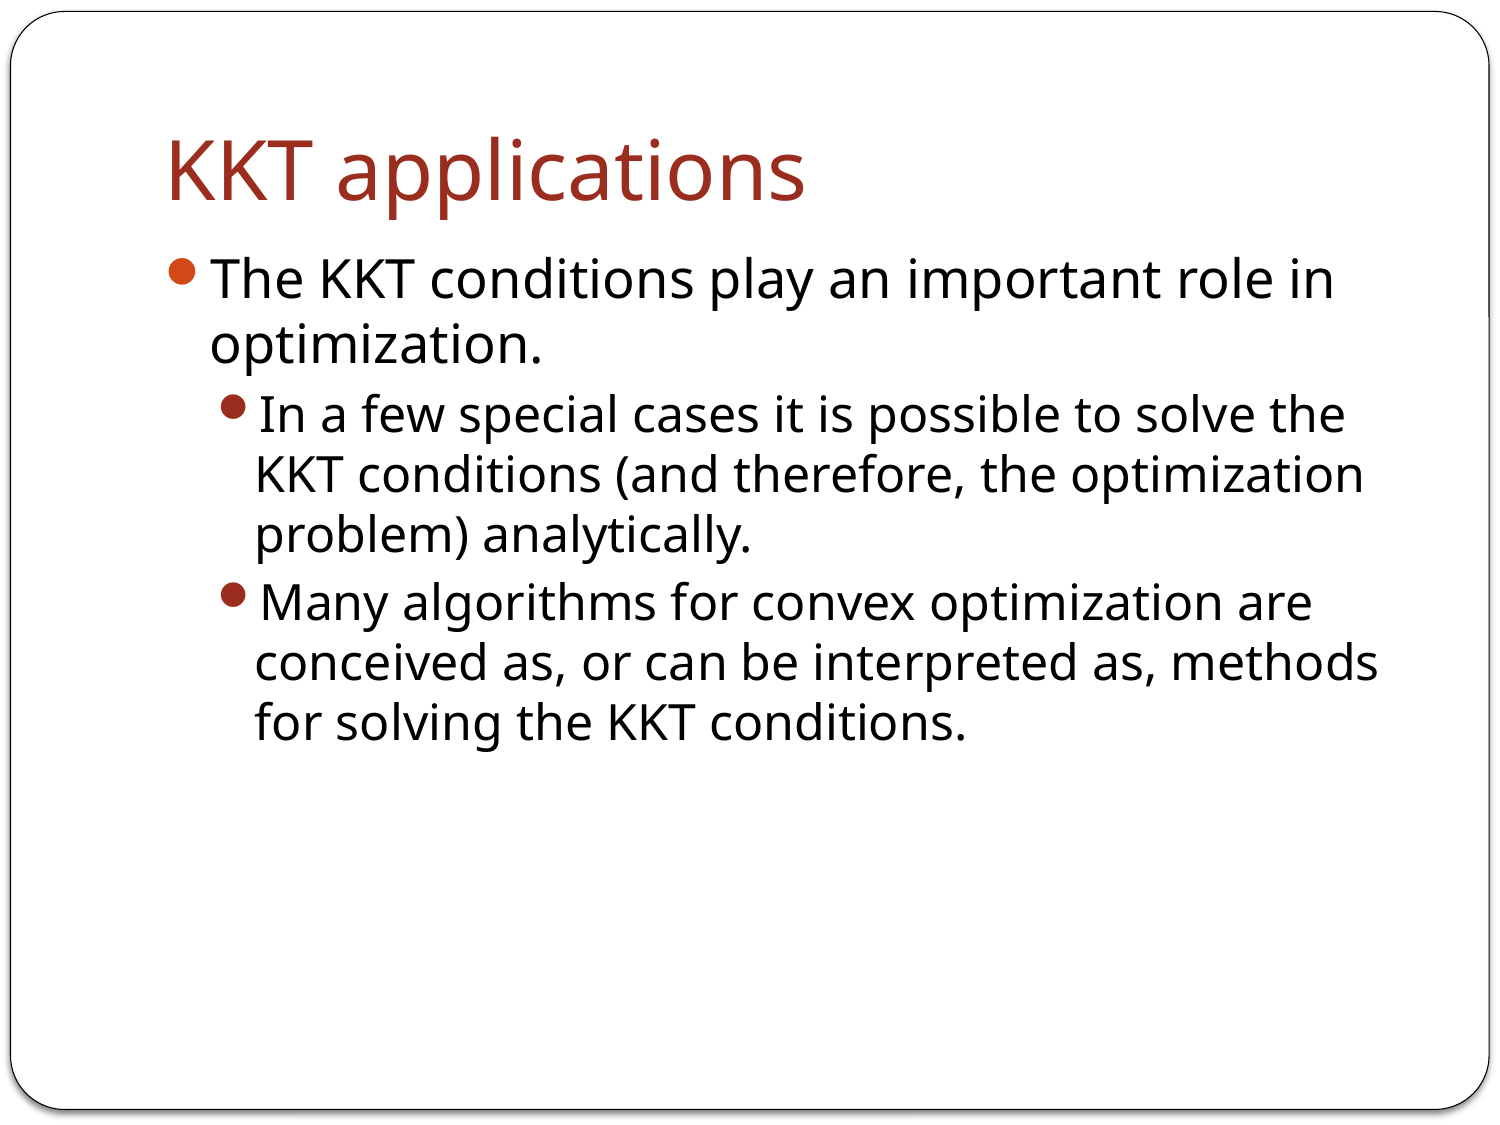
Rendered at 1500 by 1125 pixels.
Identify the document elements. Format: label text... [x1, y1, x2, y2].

list The KKT conditions play an important role in optimization. In a few special cases it is possible to solve the KKT conditions (and therefore, the optimization problem) analytically. Many algorithms for convex optimization are conceived as, or can be interpreted as, methods for solving the KKT conditions. [150, 237, 1425, 988]
title KKT applications [150, 45, 1425, 233]
